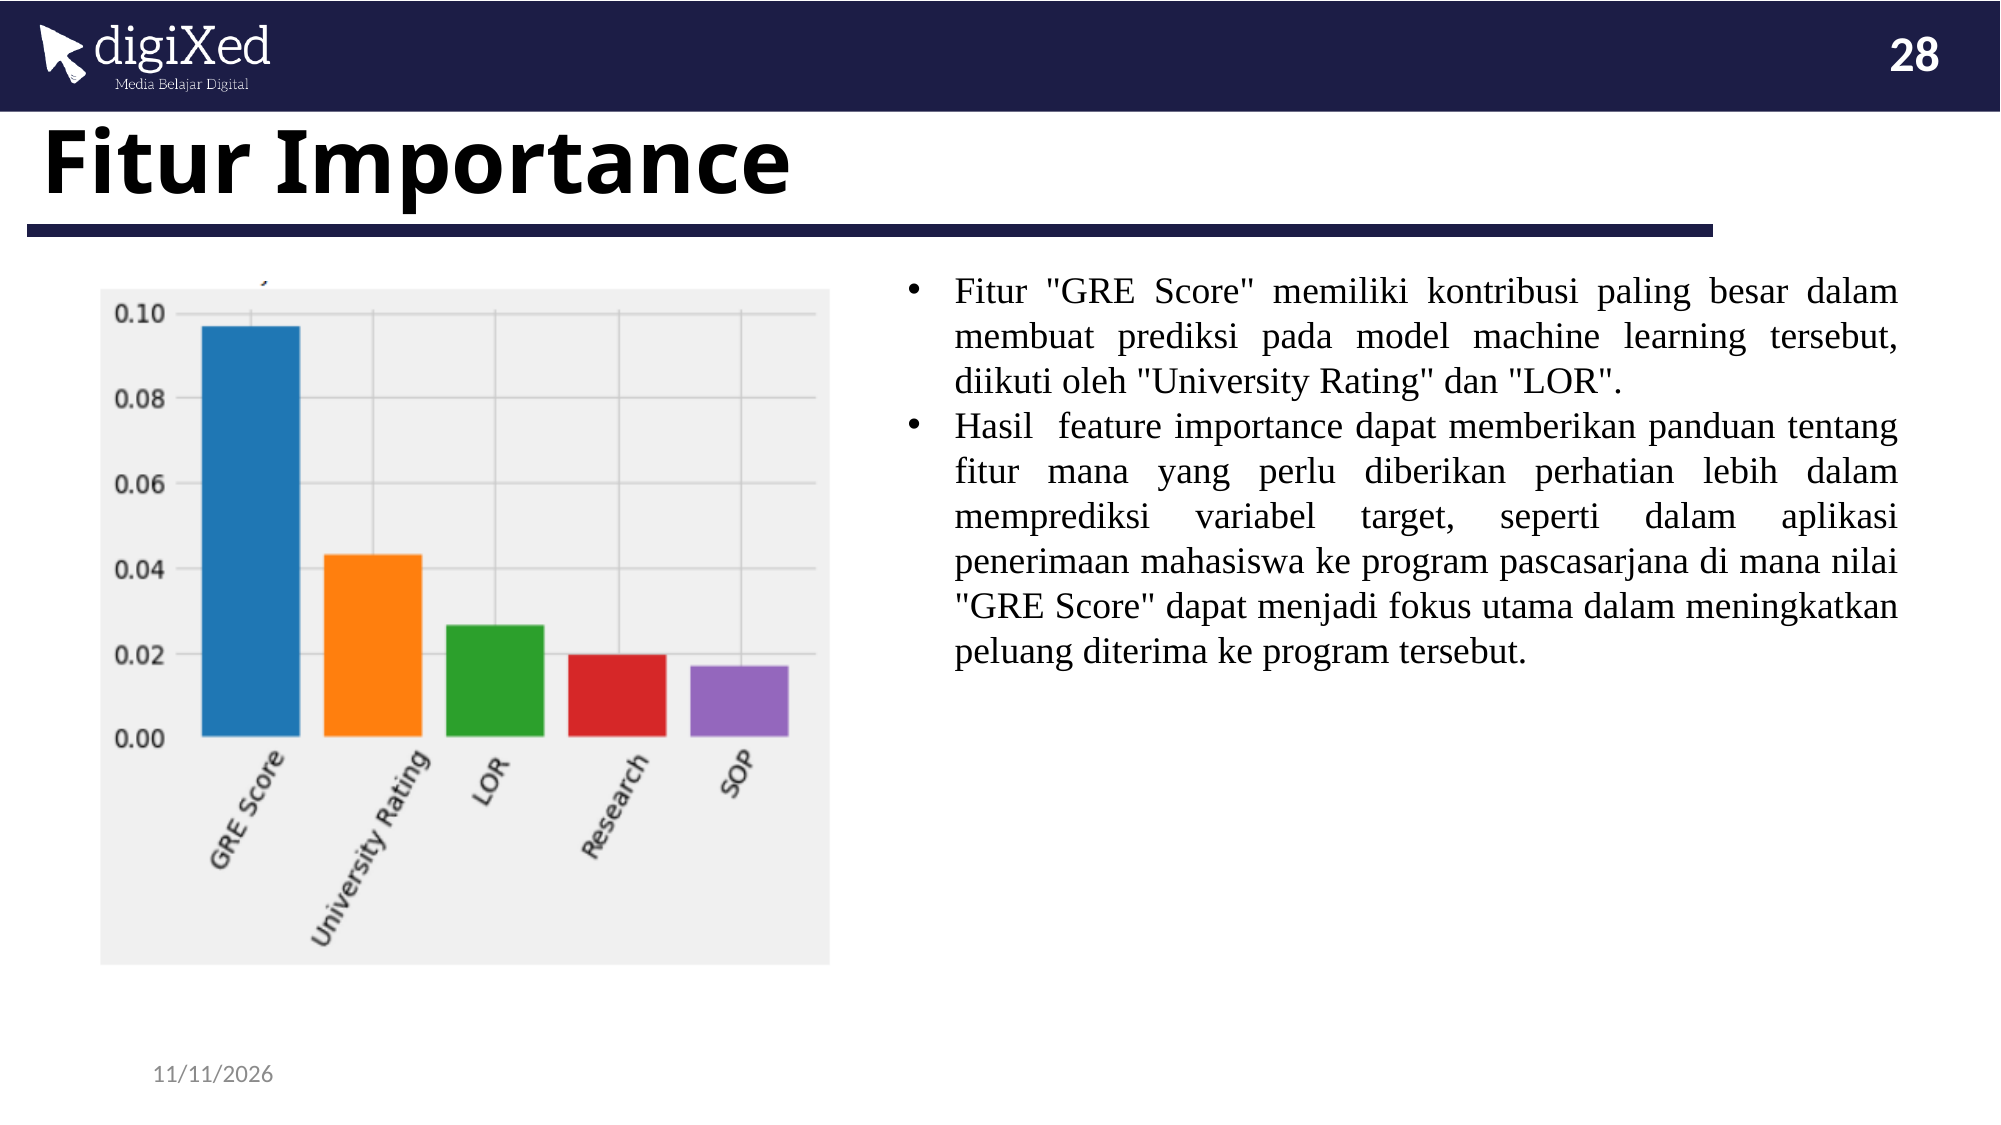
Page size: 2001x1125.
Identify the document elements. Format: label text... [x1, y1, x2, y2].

picture [28, 9, 280, 100]
slide_number 28 [1840, 13, 1989, 90]
title Fitur Importance [26, 110, 1972, 221]
text_box Fitur "GRE Score" memiliki kontribusi paling besar dalam membuat prediksi pada model machine learning tersebut, diikuti oleh "University Rating" dan "LOR". Hasil feature importance dapat memberikan panduan tentang fitur mana yang perlu diberikan perhatian lebih dalam memprediksi variabel target, seperti dalam aplikasi penerimaan mahasiswa ke program pascasarjana di mana nilai "GRE Score" dapat menjadi fokus utama dalam meningkatkan peluang diterima ke program tersebut. [892, 258, 1915, 679]
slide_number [137, 1042, 588, 1103]
picture [85, 281, 841, 977]
